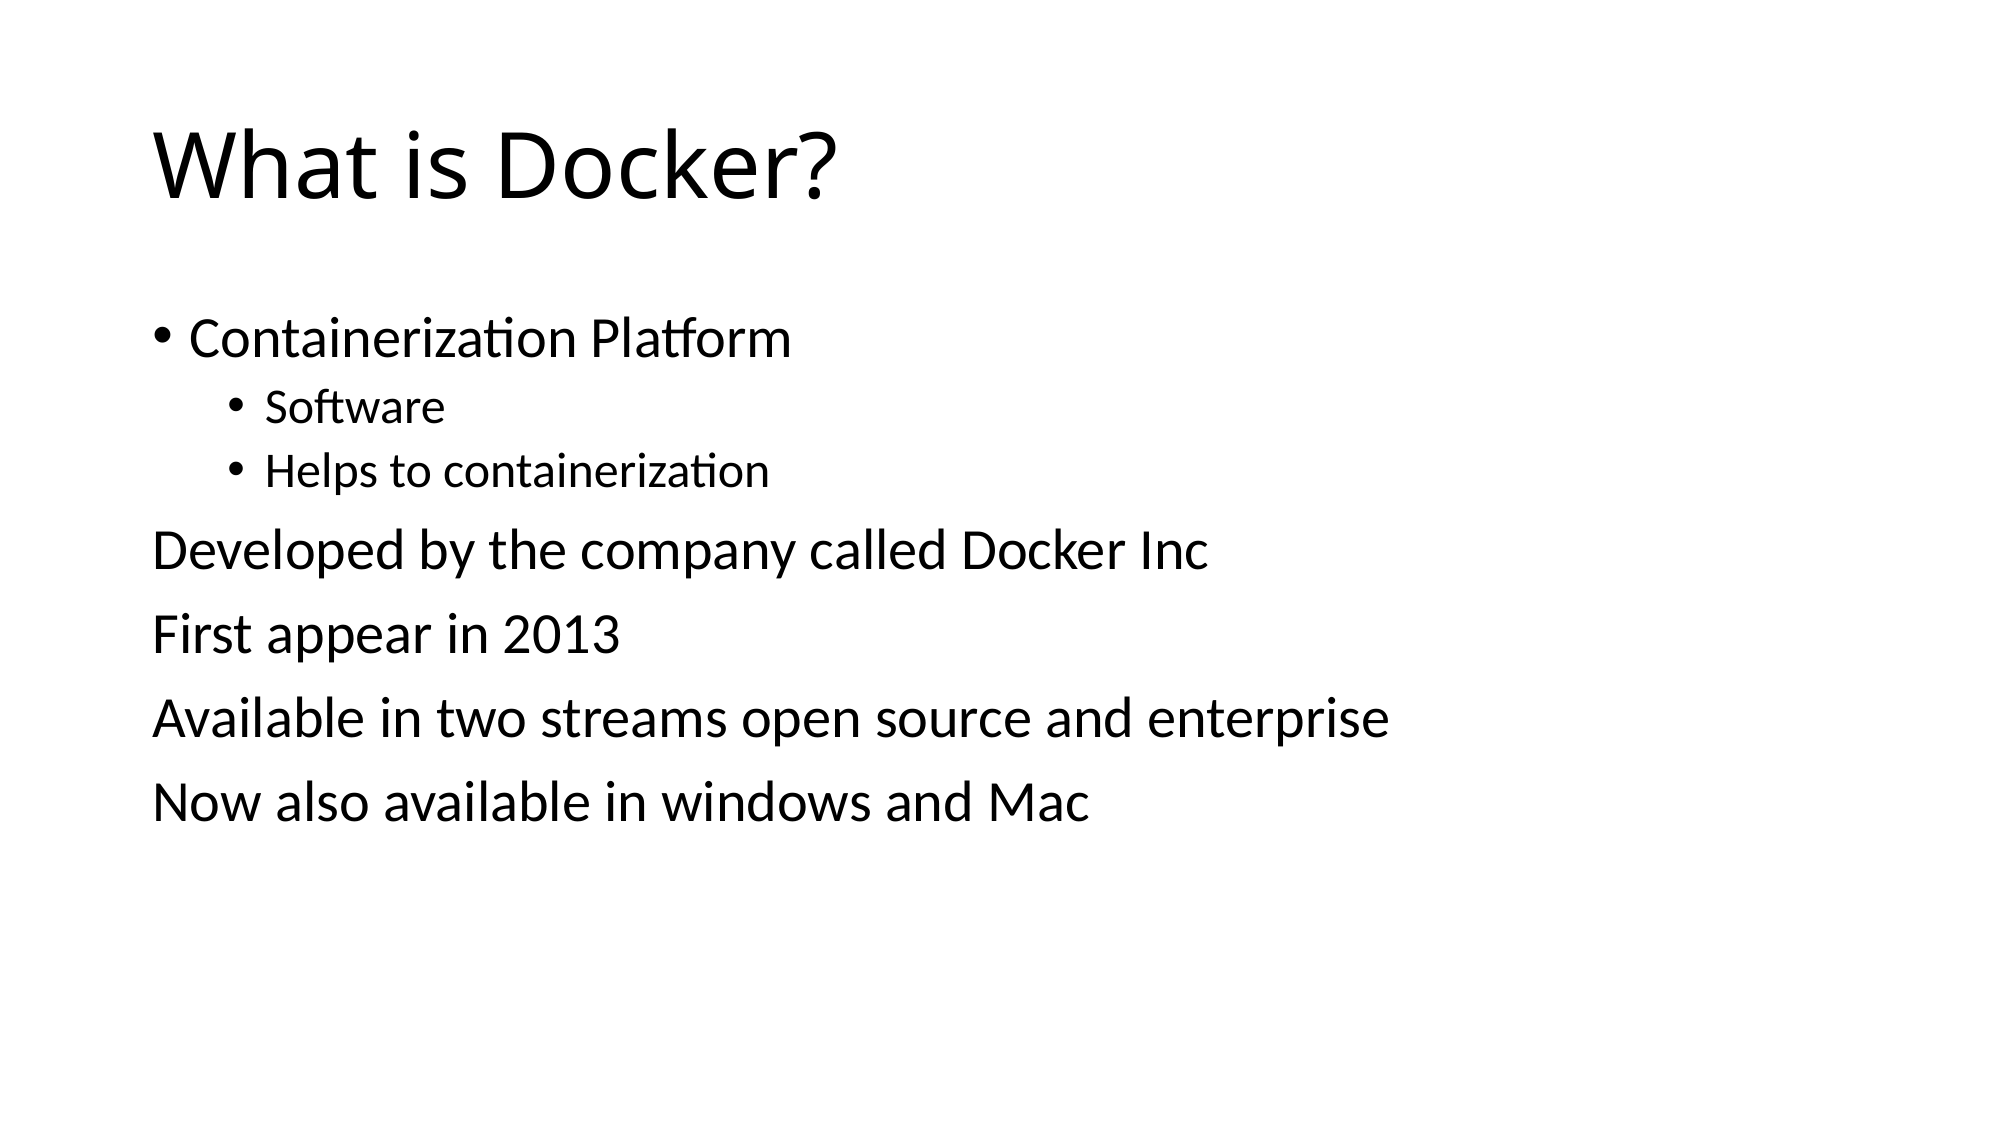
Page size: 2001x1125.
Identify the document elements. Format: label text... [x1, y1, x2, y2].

title What is Docker? [137, 59, 1863, 278]
list Containerization Platform Software Helps to containerization Developed by the company called Docker Inc First appear in 2013 Available in two streams open source and enterprise Now also available in windows and Mac [137, 299, 1863, 1014]
